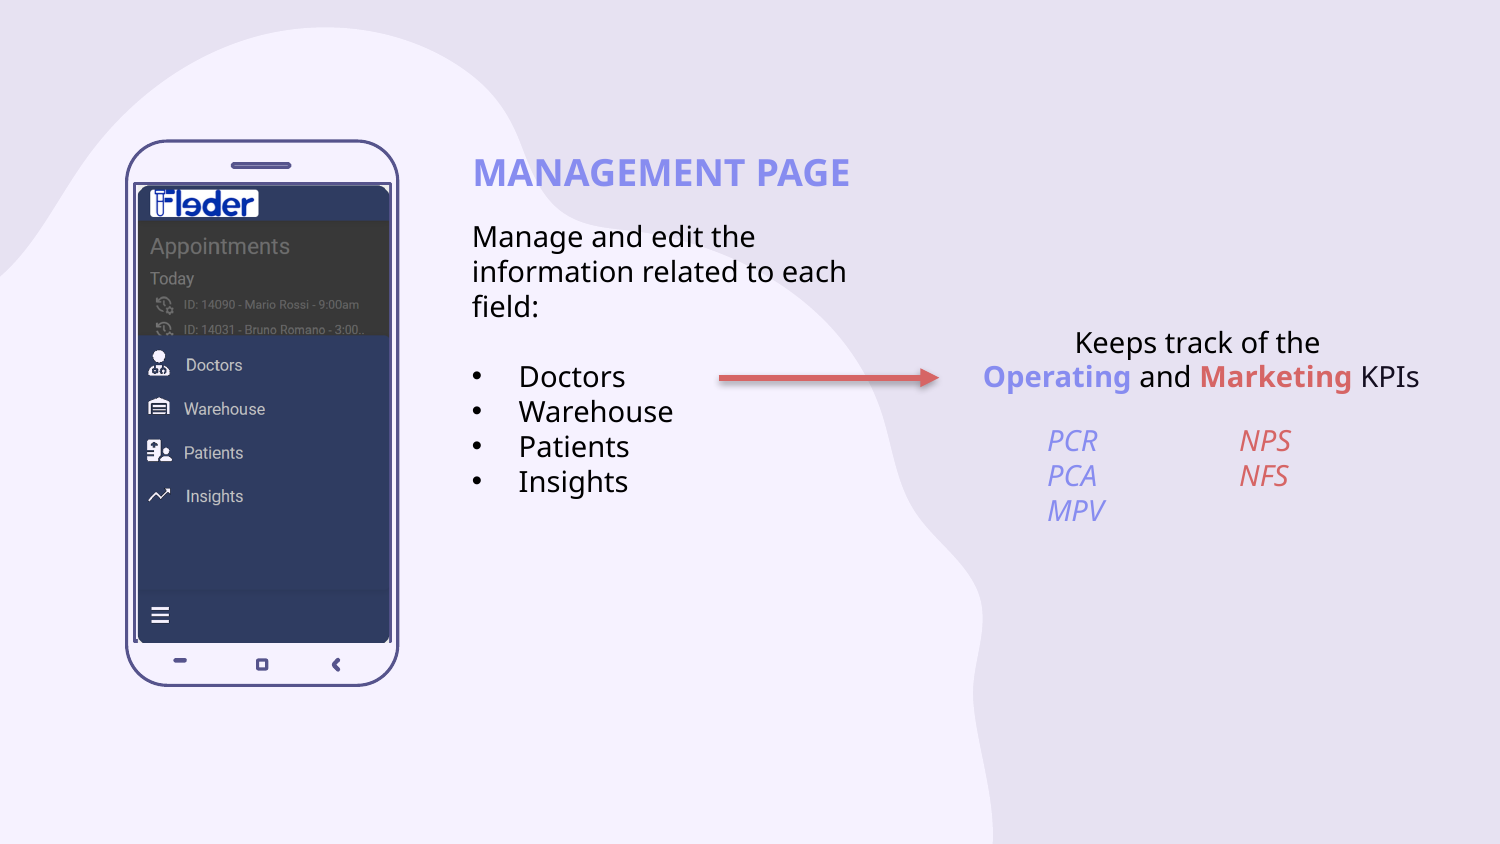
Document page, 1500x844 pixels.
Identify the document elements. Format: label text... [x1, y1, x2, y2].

text_box Manage and edit the information related to each field: Doctors Warehouse Patients Insights [456, 210, 887, 576]
text_box Keeps track of the Operating and Marketing KPIs [963, 316, 1440, 402]
text_box PCR PCA MPV [1032, 414, 1149, 570]
text_box NPS NFS [1224, 414, 1410, 500]
text_box MANAGEMENT PAGE [457, 141, 879, 202]
text_box [126, 141, 398, 686]
picture [137, 184, 390, 643]
